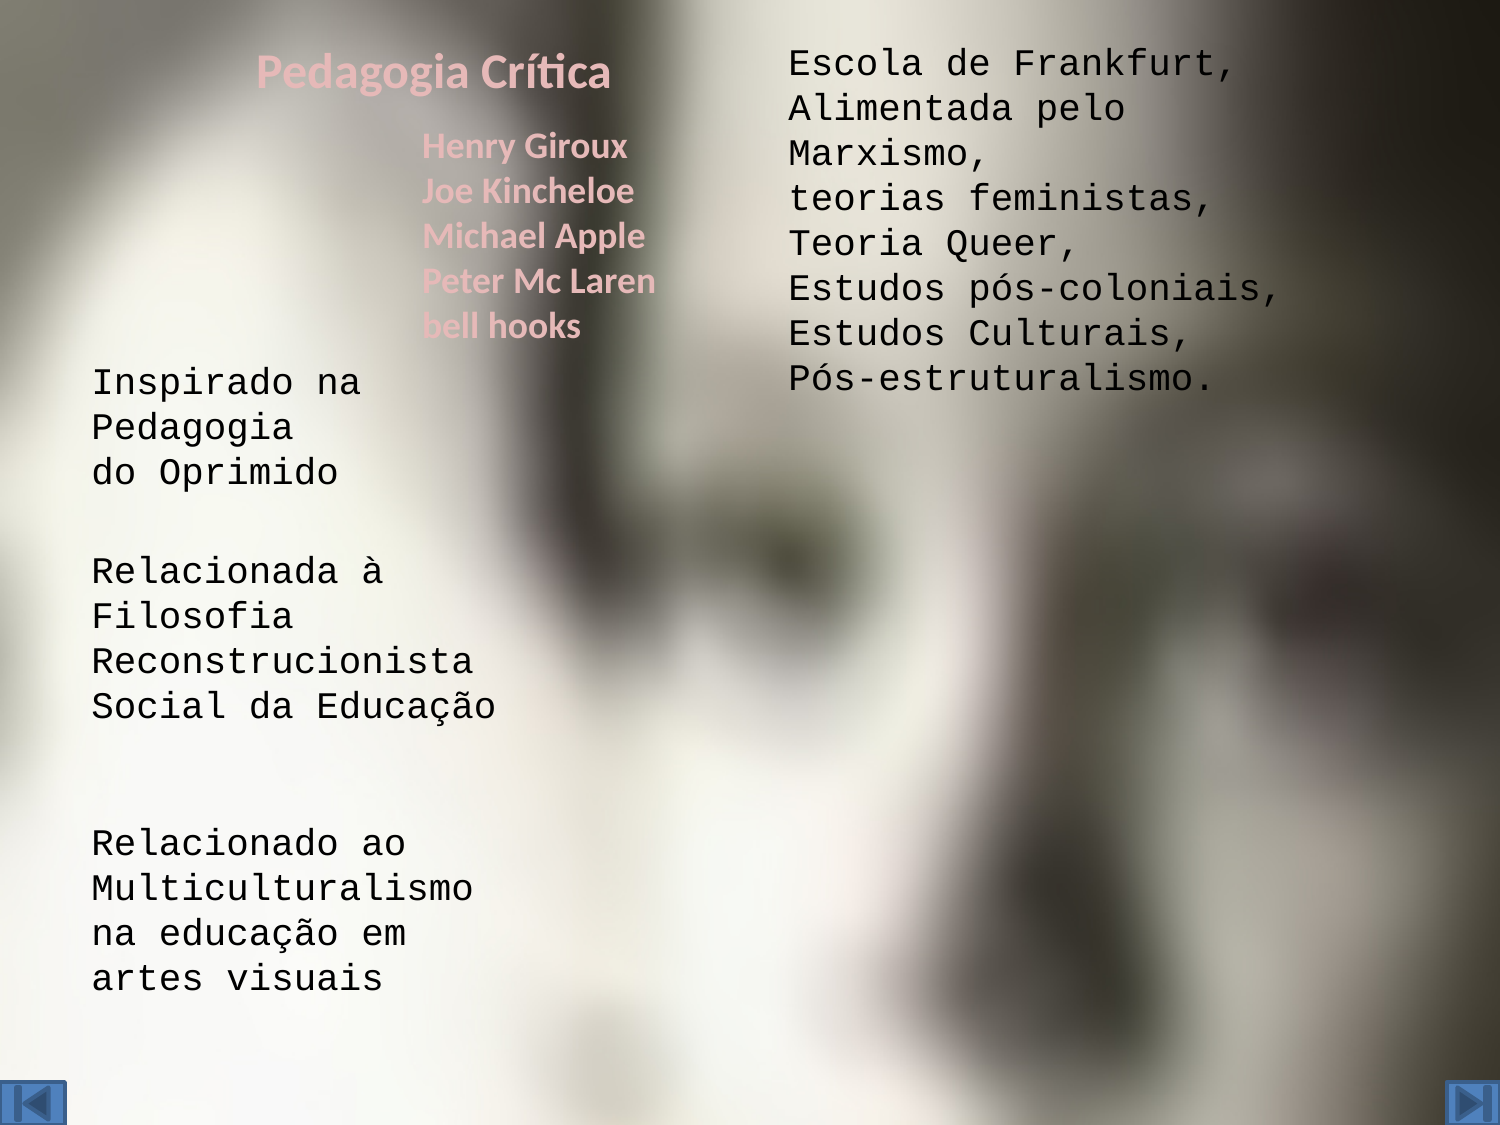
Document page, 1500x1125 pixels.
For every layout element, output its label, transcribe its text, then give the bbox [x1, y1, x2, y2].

text_box Henry Giroux Joe Kincheloe Michael Apple Peter Mc Laren bell hooks [407, 113, 691, 354]
text_box Relacionada à Filosofia Reconstrucionista Social da Educação [76, 538, 680, 734]
text_box Relacionado ao Multiculturalismo na educação em artes visuais [76, 810, 621, 1006]
text_box [1445, 1080, 1500, 1125]
text_box [0, 1080, 67, 1125]
picture [0, 0, 1500, 1125]
text_box Inspirado na Pedagogia do Oprimido [76, 349, 609, 500]
text_box Pedagogia Crítica [242, 30, 632, 106]
text_box Escola de Frankfurt, Alimentada pelo Marxismo, teorias feministas, Teoria Queer, Estudos pós-coloniais, Estudos Culturais, Pós-estruturalismo. [773, 30, 1341, 451]
